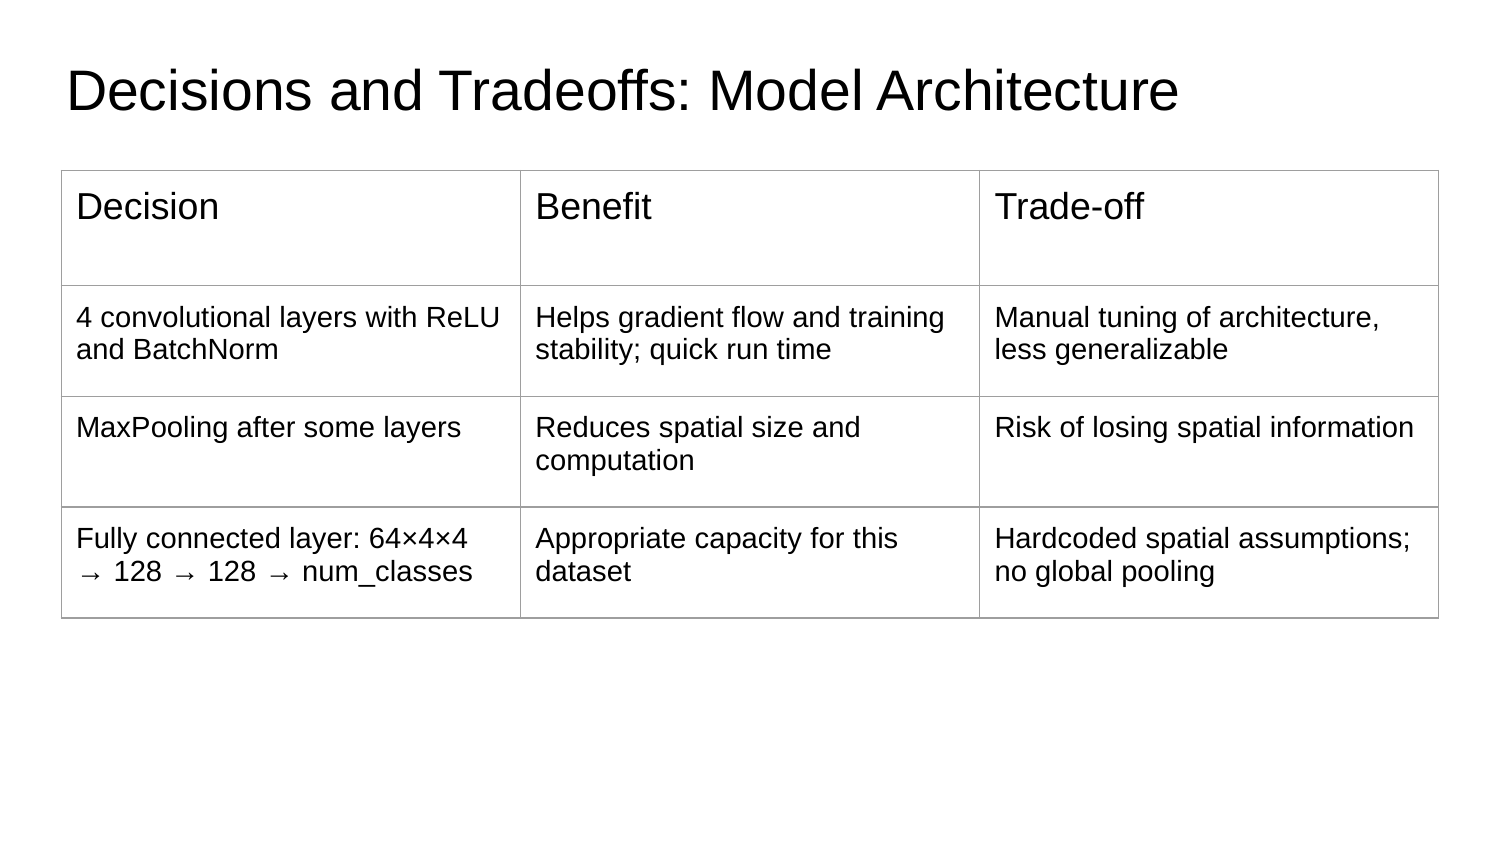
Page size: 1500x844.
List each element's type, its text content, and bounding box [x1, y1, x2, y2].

table_cell MaxPooling after some layers [62, 397, 520, 506]
table_cell Helps gradient flow and training stability; quick run time [521, 286, 979, 396]
table_cell Hardcoded spatial assumptions; no global pooling [980, 508, 1438, 617]
table_cell 4 convolutional layers with ReLU and BatchNorm [62, 286, 520, 396]
table_cell Appropriate capacity for this dataset [521, 508, 979, 617]
table_cell Fully connected layer: 64×4×4 → 128 → 128 → num_classes [62, 508, 520, 617]
table_header Decision [62, 171, 520, 285]
table_header Trade-off [980, 171, 1438, 285]
table_header Benefit [521, 171, 979, 285]
table_cell Reduces spatial size and computation [521, 397, 979, 506]
table_cell Risk of losing spatial information [980, 397, 1438, 506]
table_cell Manual tuning of architecture, less generalizable [980, 286, 1438, 396]
title Decisions and Tradeoffs: Model Architecture [51, 43, 1449, 138]
